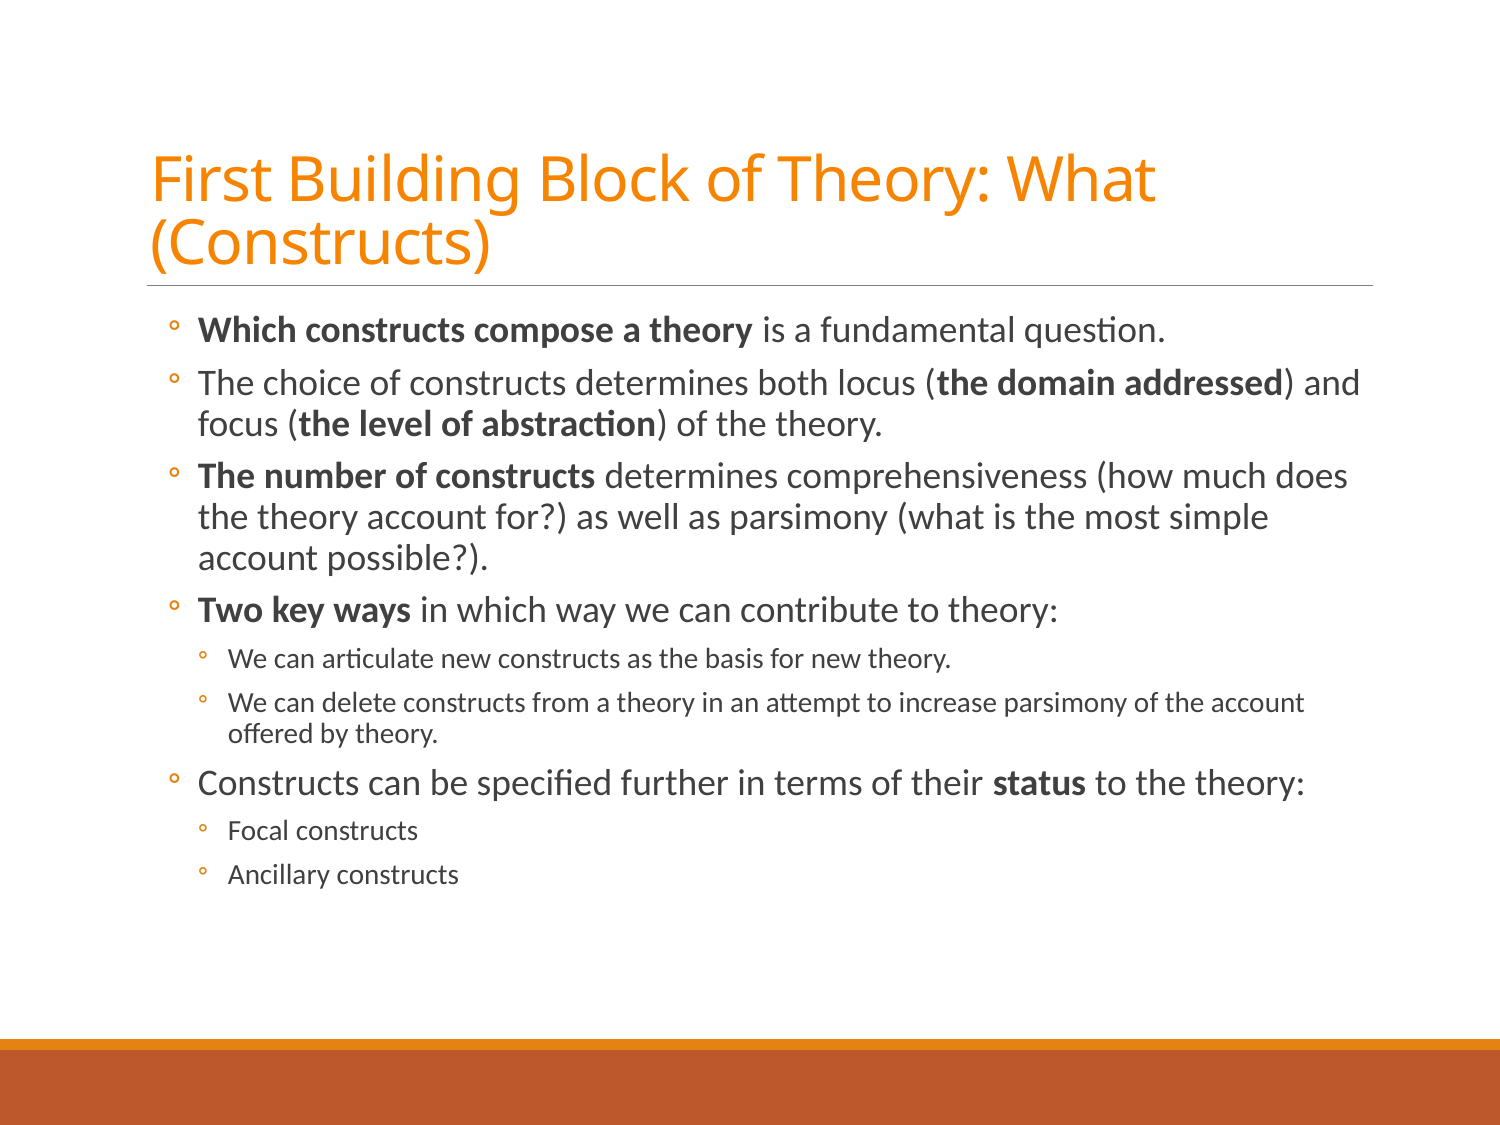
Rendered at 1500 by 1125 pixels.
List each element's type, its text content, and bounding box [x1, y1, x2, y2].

title First Building Block of Theory: What (Constructs) [135, 47, 1373, 285]
list Which constructs compose a theory is a fundamental question. The choice of constructs determines both locus (the domain addressed) and focus (the level of abstraction) of the theory. The number of constructs determines comprehensiveness (how much does the theory account for?) as well as parsimony (what is the most simple account possible?). Two key ways in which way we can contribute to theory: We can articulate new constructs as the basis for new theory. We can delete constructs from a theory in an attempt to increase parsimony of the account offered by theory. Constructs can be specified further in terms of their status to the theory: Focal constructs Ancillary constructs [135, 302, 1373, 963]
